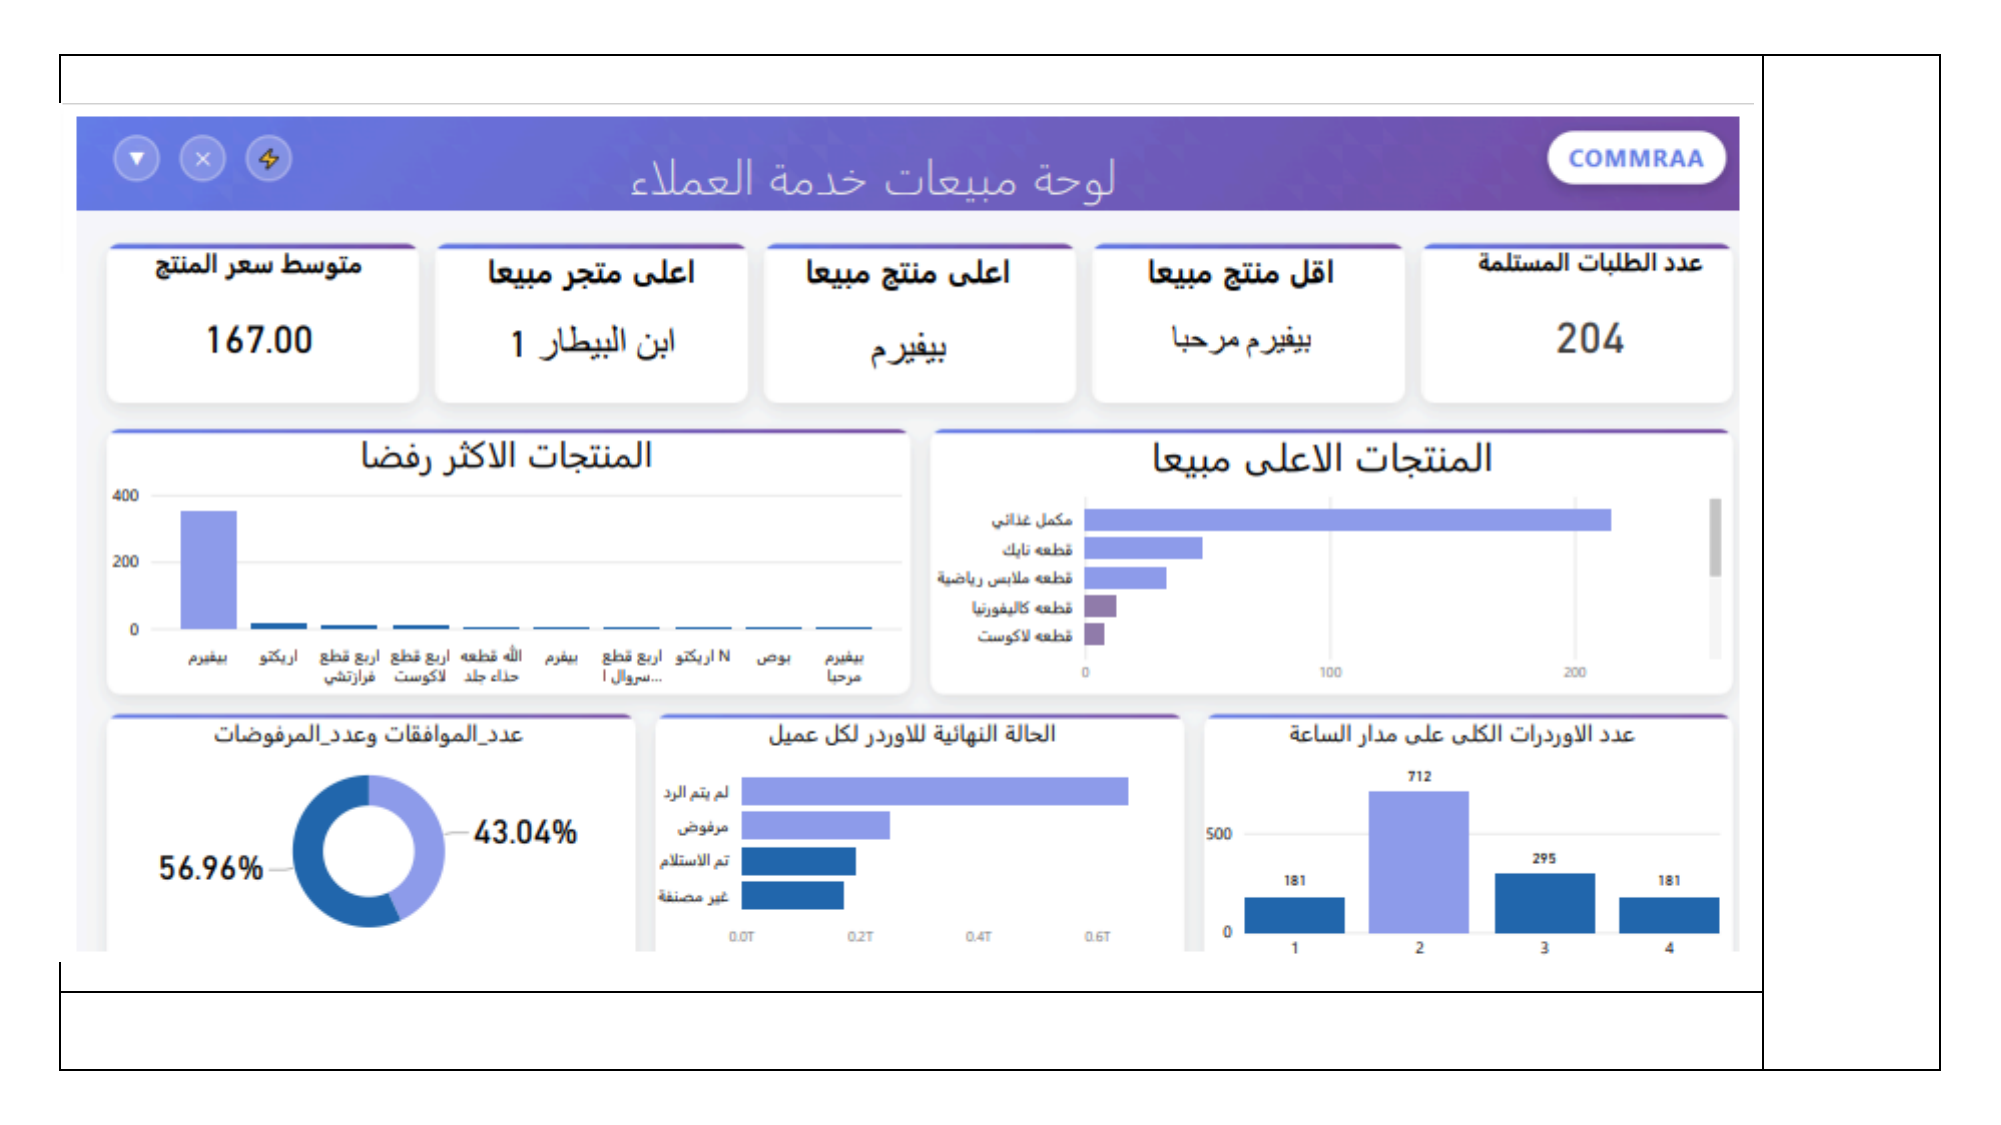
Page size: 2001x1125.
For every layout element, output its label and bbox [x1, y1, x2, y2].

picture [51, 103, 1754, 962]
